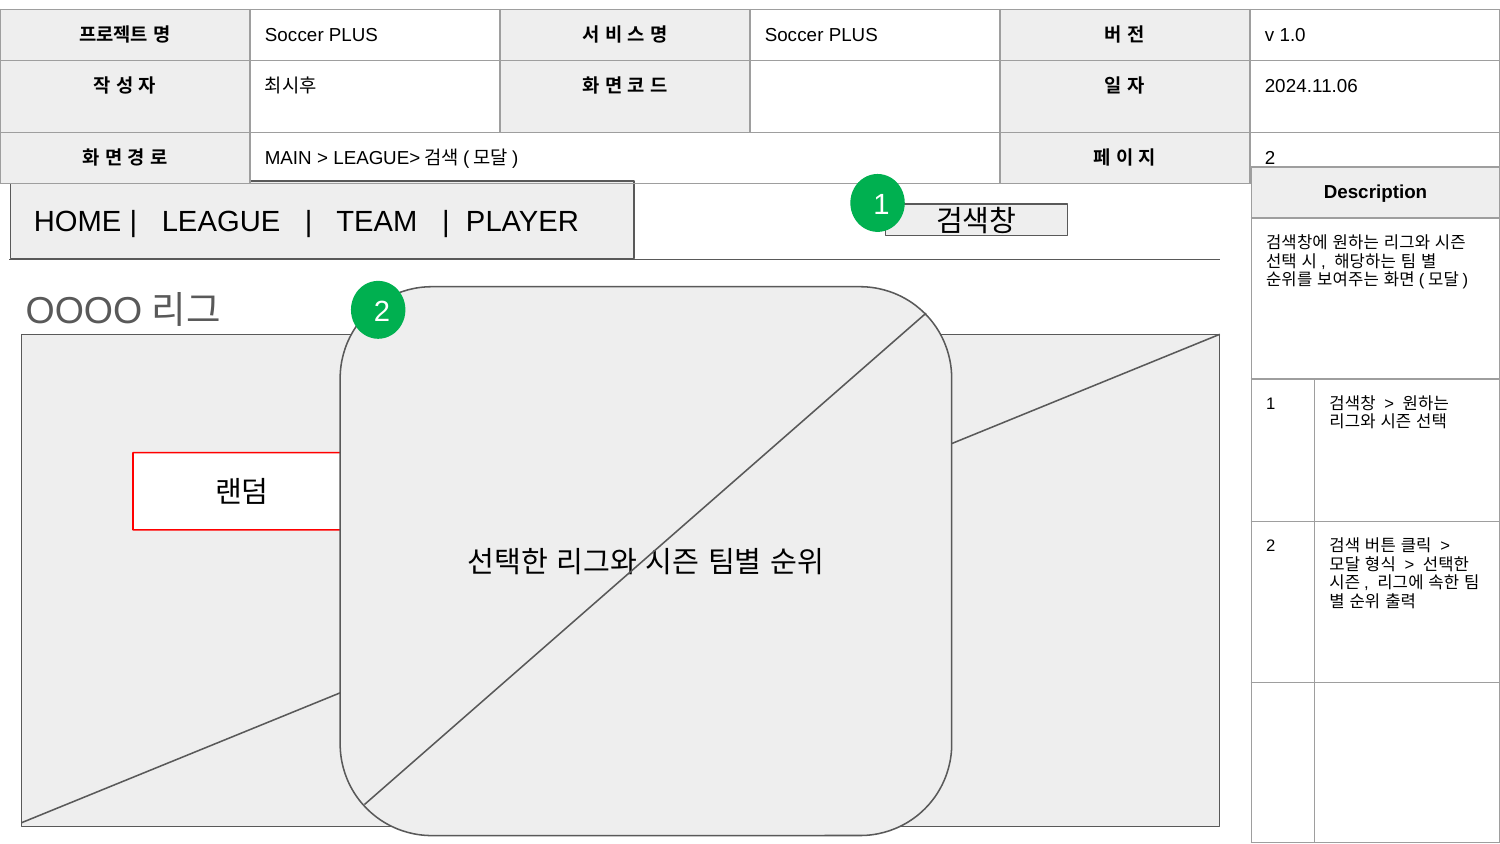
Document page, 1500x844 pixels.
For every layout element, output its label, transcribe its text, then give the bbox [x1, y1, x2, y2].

table_cell 화 면 코 드 [501, 61, 749, 132]
table_cell [751, 61, 999, 132]
table_cell 페 이 지 [1001, 133, 1249, 183]
text_box 검색창 [885, 204, 1068, 236]
text_box 선택한 리그와 시즌 팀별 순위 [401, 286, 923, 311]
table_cell 2 [1252, 522, 1314, 682]
table_header Soccer PLUS [251, 10, 499, 60]
table_cell [1315, 683, 1499, 842]
text_box 1 [850, 173, 905, 232]
table_cell 작 성 자 [1, 61, 249, 132]
table_header v 1.0 [1251, 10, 1499, 60]
table_header Description [1252, 168, 1499, 217]
table_cell 2 [1251, 133, 1499, 166]
table_cell 1 [1252, 380, 1314, 521]
table_header Soccer PLUS [751, 10, 999, 60]
table_cell 2024.11.06 [1251, 61, 1499, 132]
text_box OOOO리그 [10, 271, 250, 349]
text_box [21, 334, 1221, 823]
table_cell 일 자 [1001, 61, 1249, 132]
table_header 프로젝트 명 [1, 10, 249, 60]
text_box 선택한 리그와 시즌 팀별 순위 [403, 831, 889, 836]
text_box 2 [350, 280, 406, 330]
table_cell 검색 버튼 클릭 > 모달 형식 > 선택한 시즌, 리그에 속한 팀 별 순위 출력 [1315, 522, 1499, 682]
table_header 버 전 [1001, 10, 1249, 60]
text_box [364, 312, 927, 805]
table_cell 검색창에 원하는 리그와 시즌 선택 시, 해당하는 팀 별 순위를 보여주는 화면(모달) [1252, 219, 1499, 378]
text_box HOME | LEAGUE | TEAM | PLAYER [10, 184, 635, 258]
table_cell 화 면 경 로 [1, 133, 249, 183]
table_header 서 비 스 명 [501, 10, 749, 60]
table_cell MAIN > LEAGUE>검색(모달) [251, 133, 999, 183]
table_cell 검색창 > 원하는 리그와 시즌 선택 [1315, 380, 1499, 521]
table_cell 최시후 [251, 61, 499, 132]
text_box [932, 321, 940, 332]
table_cell [1252, 683, 1314, 842]
